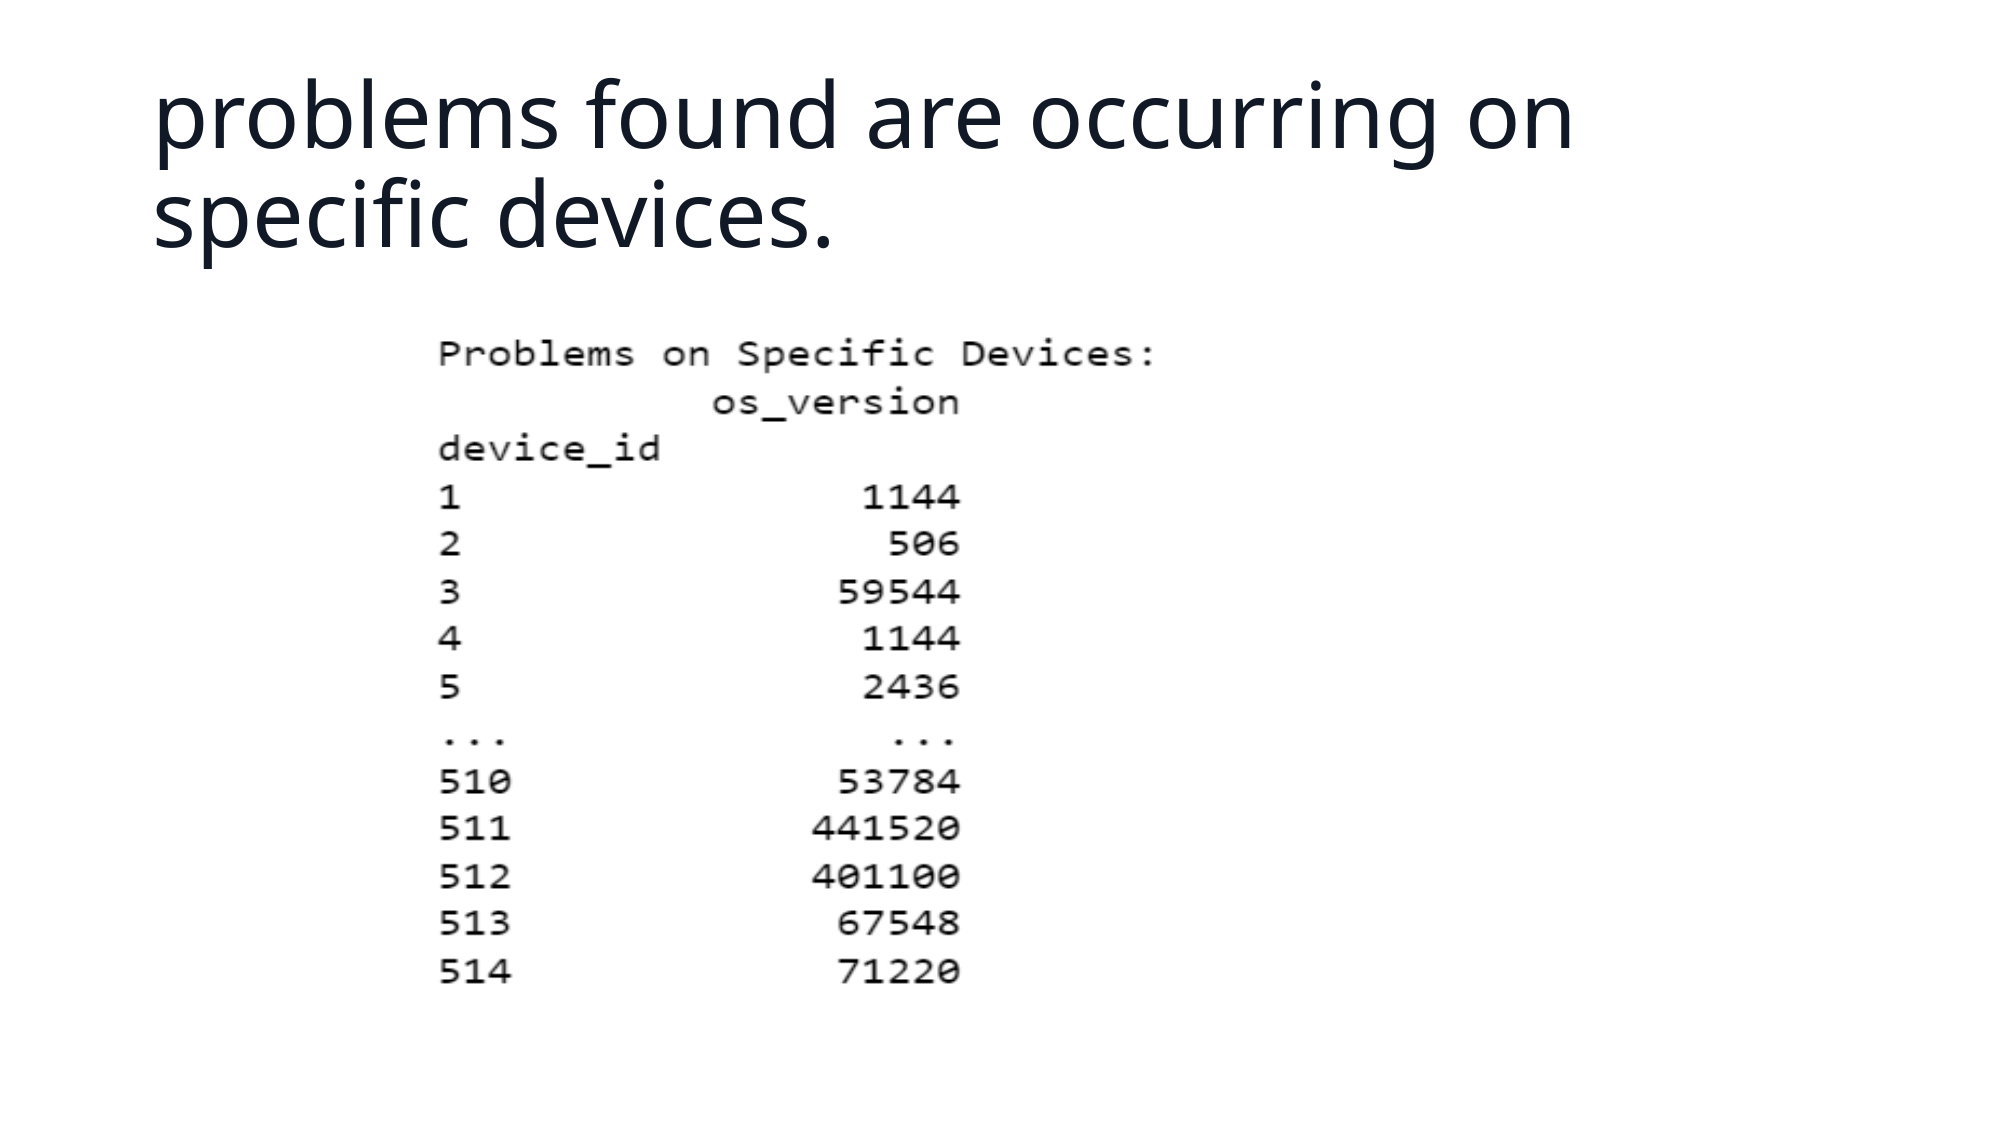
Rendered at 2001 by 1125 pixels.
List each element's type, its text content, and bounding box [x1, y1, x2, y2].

title problems found are occurring on specific devices. [137, 59, 1863, 278]
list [394, 301, 1368, 1019]
